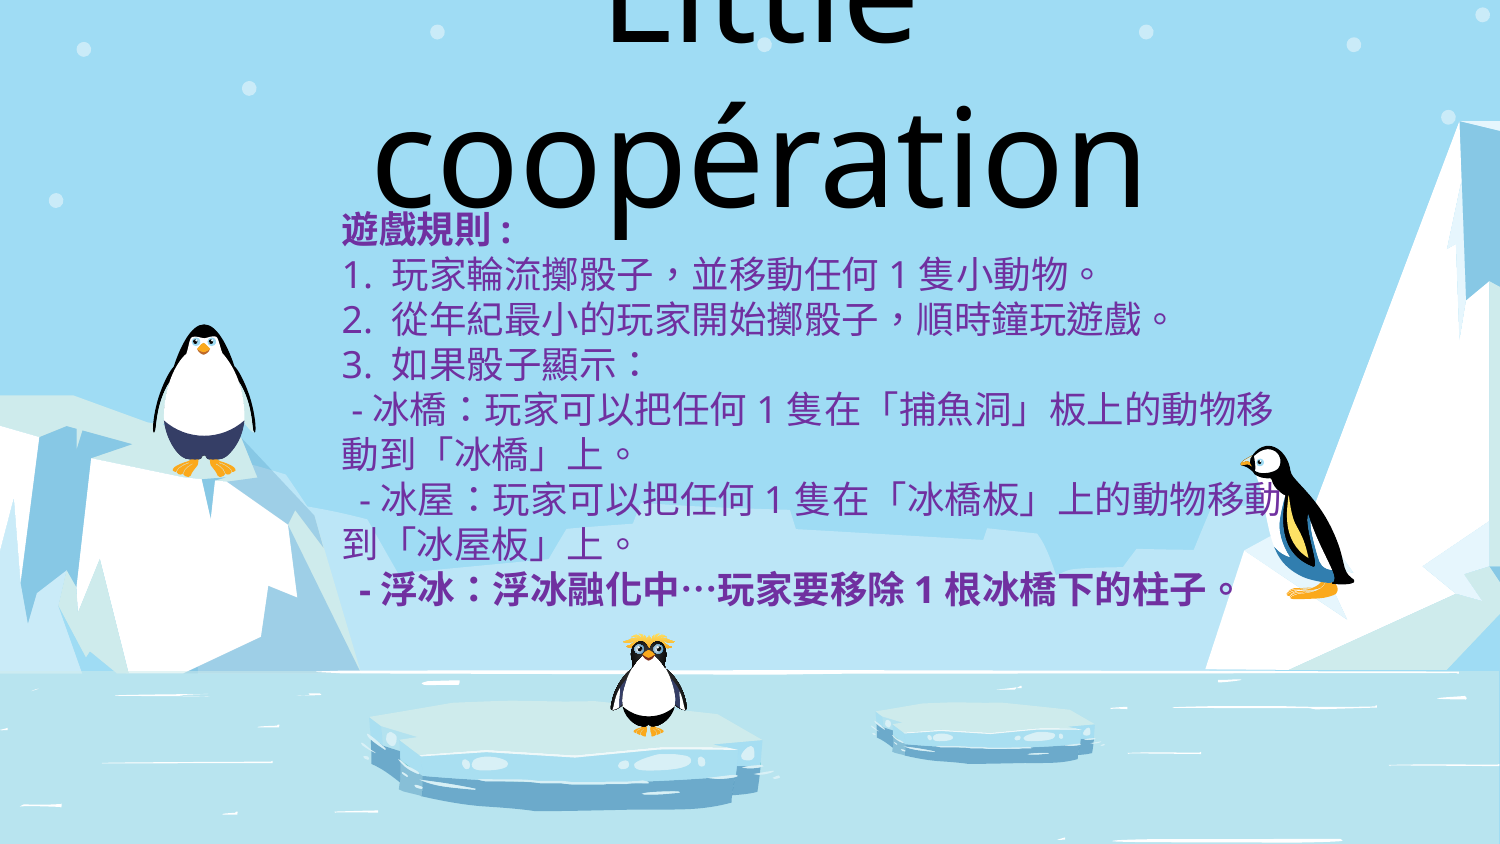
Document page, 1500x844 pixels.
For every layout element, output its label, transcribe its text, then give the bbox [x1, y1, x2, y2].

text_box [870, 702, 1106, 765]
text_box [1239, 446, 1355, 600]
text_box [0, 669, 1500, 844]
title Little coopération [238, 37, 1283, 251]
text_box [0, 395, 362, 668]
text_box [360, 700, 781, 812]
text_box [610, 633, 688, 737]
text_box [151, 324, 257, 478]
text_box 遊戲規則: 1. 玩家輪流擲骰子，並移動任何1隻小動物。 2. 從年紀最小的玩家開始擲骰子，順時鐘玩遊戲。 3. 如果骰子顯示： -冰橋：玩家可以把任何1隻在「捕魚洞」板上的動物移動到「冰橋」上。 -冰屋：玩家可以把任何1隻在「冰橋板」上的動物移動到「冰屋板」上。 -浮冰：浮冰融化中…玩家要移除1根冰橋下的柱子。 [326, 191, 1200, 668]
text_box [1205, 120, 1500, 669]
